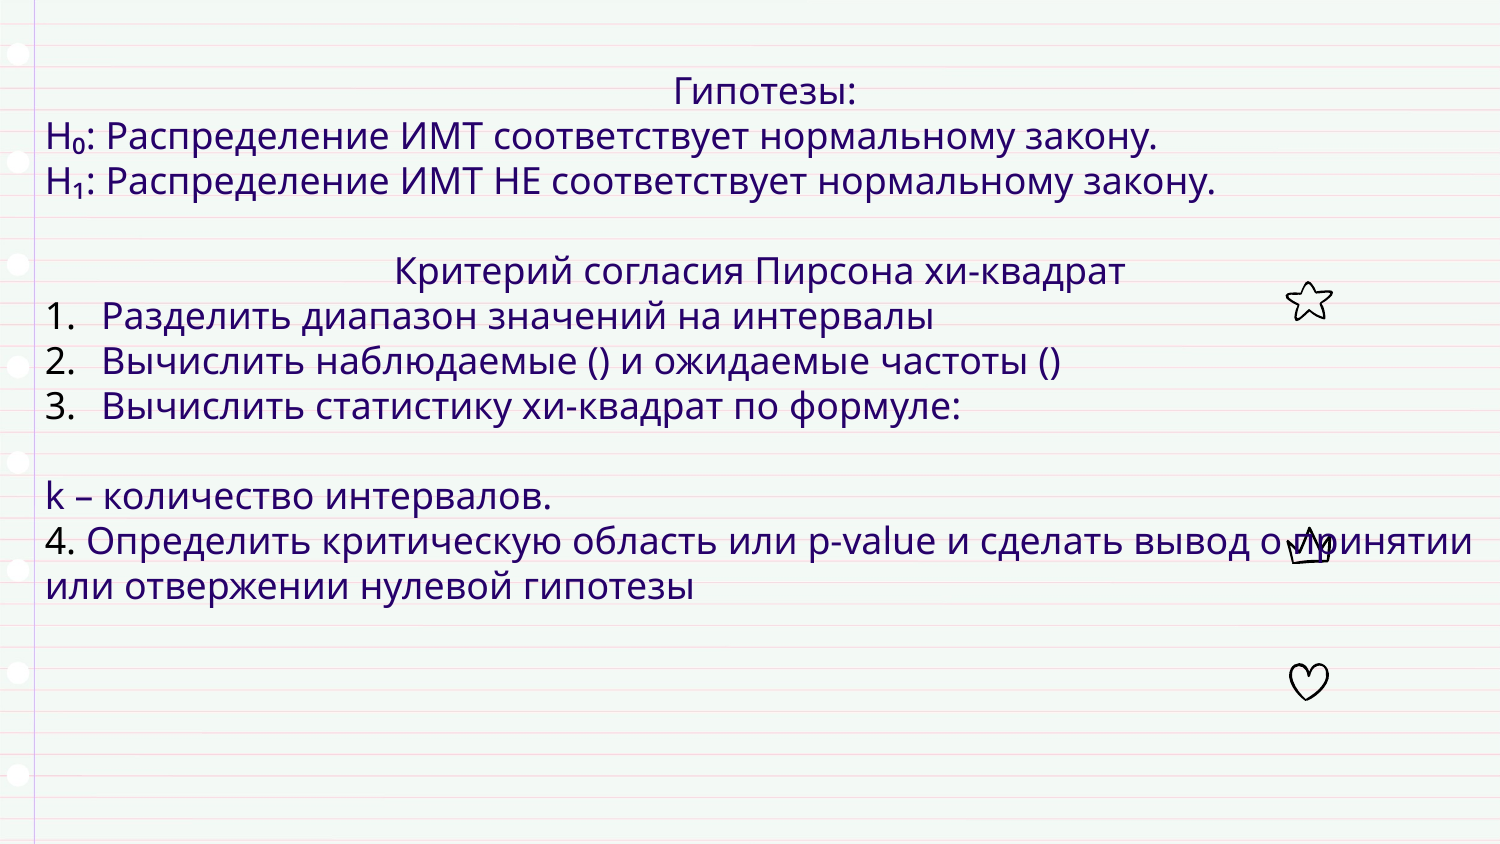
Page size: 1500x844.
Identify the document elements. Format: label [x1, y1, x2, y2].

text_box [1286, 539, 1318, 564]
text_box [1285, 281, 1334, 322]
text_box [1305, 526, 1318, 549]
text_box [1322, 536, 1332, 552]
picture [0, 0, 1500, 844]
text_box [1298, 537, 1308, 554]
text_box [1321, 554, 1331, 563]
text_box [1289, 663, 1330, 701]
